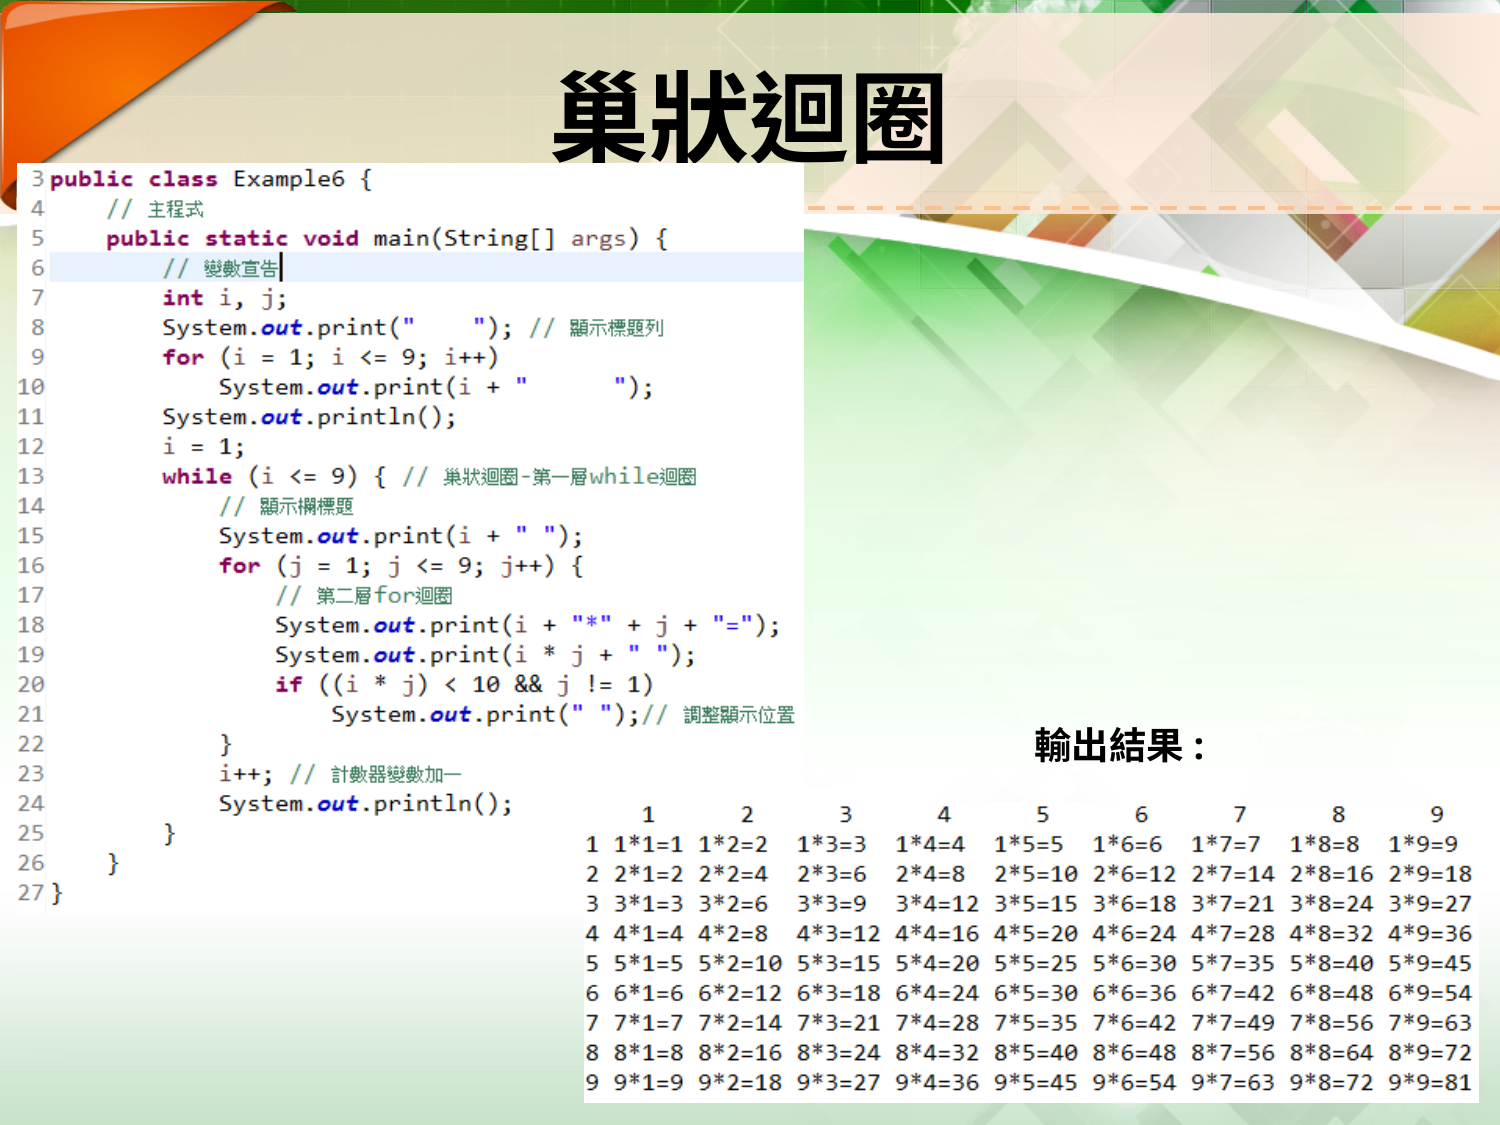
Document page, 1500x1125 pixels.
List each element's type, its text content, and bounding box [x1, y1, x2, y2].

text_box 巢狀迴圈 [312, 48, 1436, 183]
text_box [312, 11, 1500, 207]
picture [0, 0, 1500, 1125]
text_box 輸出結果: [1019, 715, 1219, 775]
